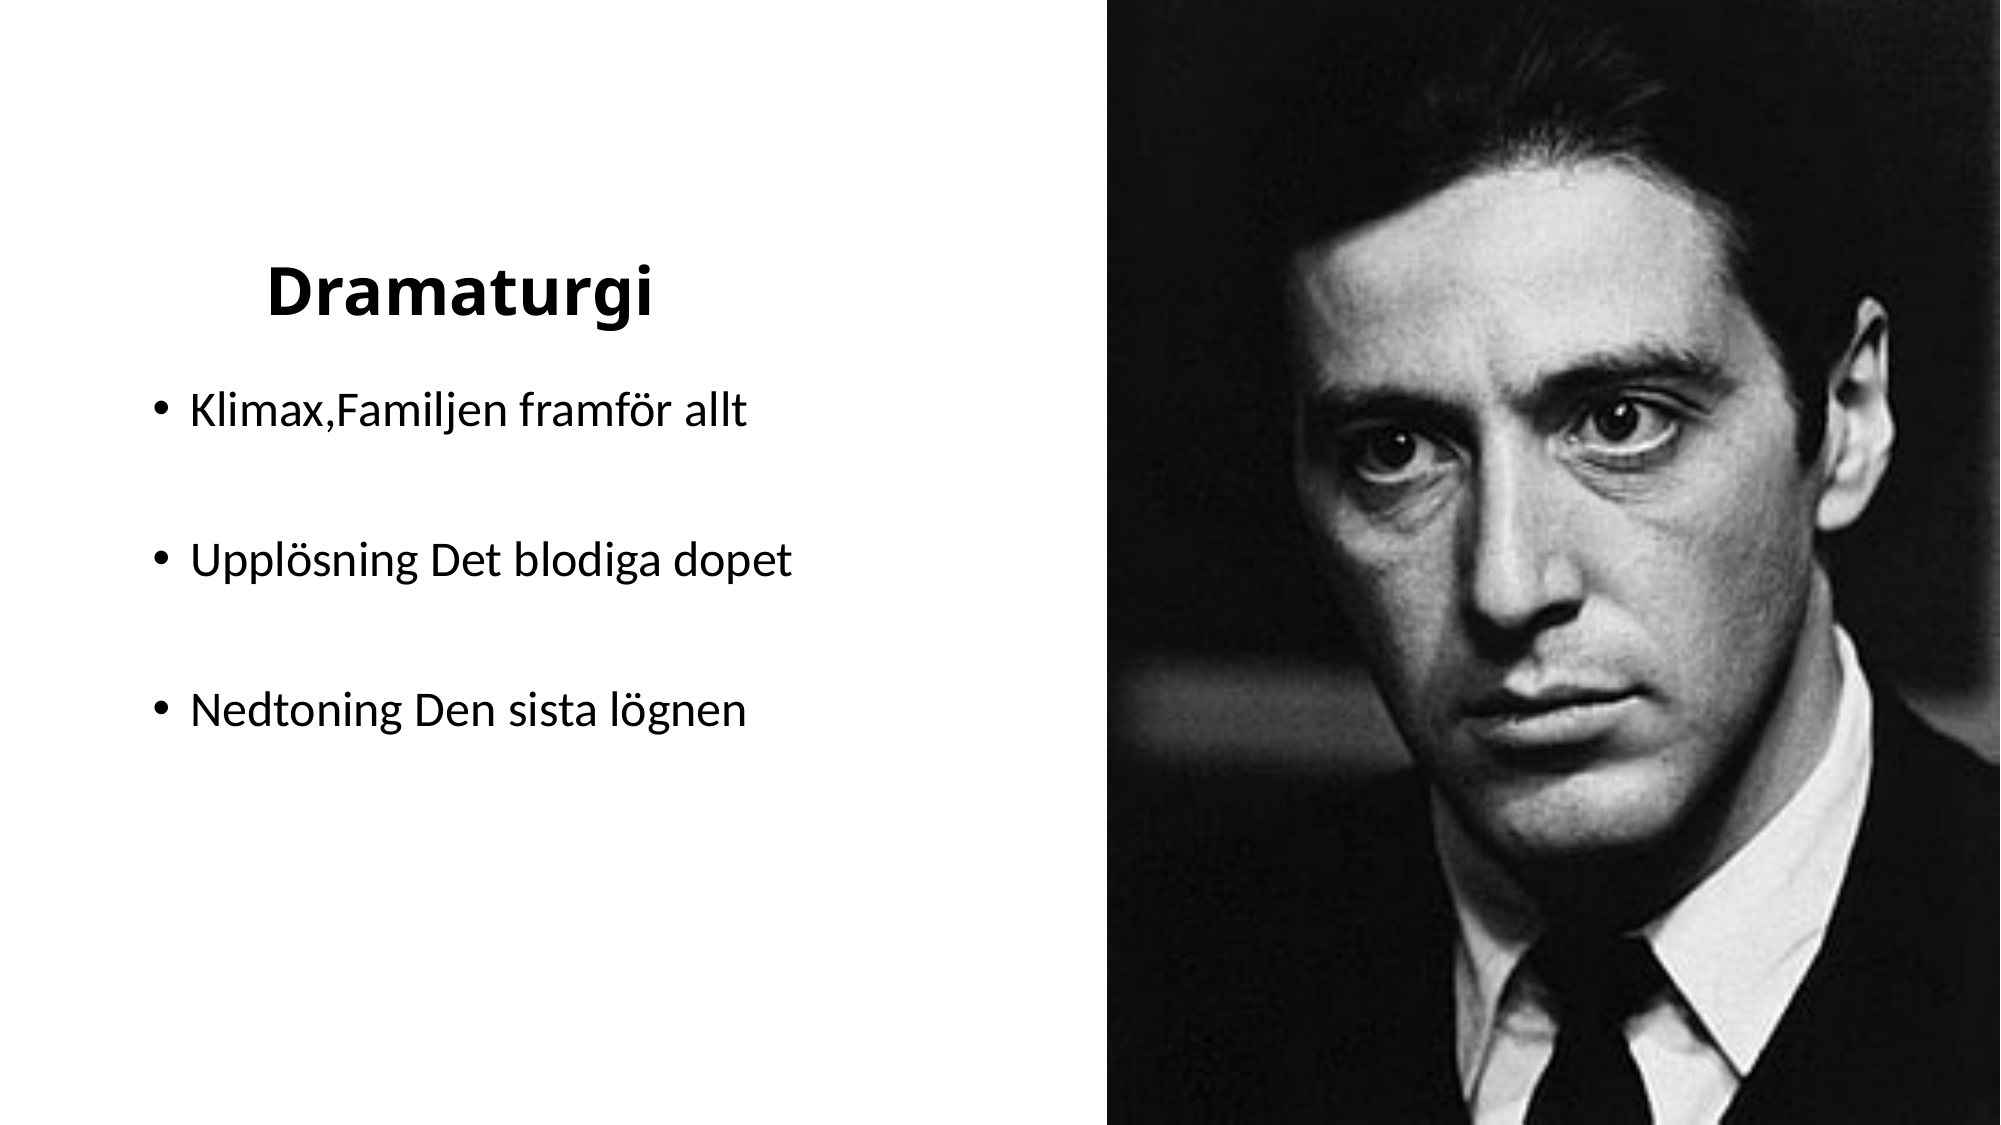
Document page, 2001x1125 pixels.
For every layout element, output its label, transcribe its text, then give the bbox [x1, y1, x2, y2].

list Klimax,Familjen framför allt Upplösning Det blodiga dopet Nedtoning Den sista lögnen [137, 376, 893, 1125]
picture [1107, 0, 2000, 1125]
title Dramaturgi [137, 75, 783, 338]
